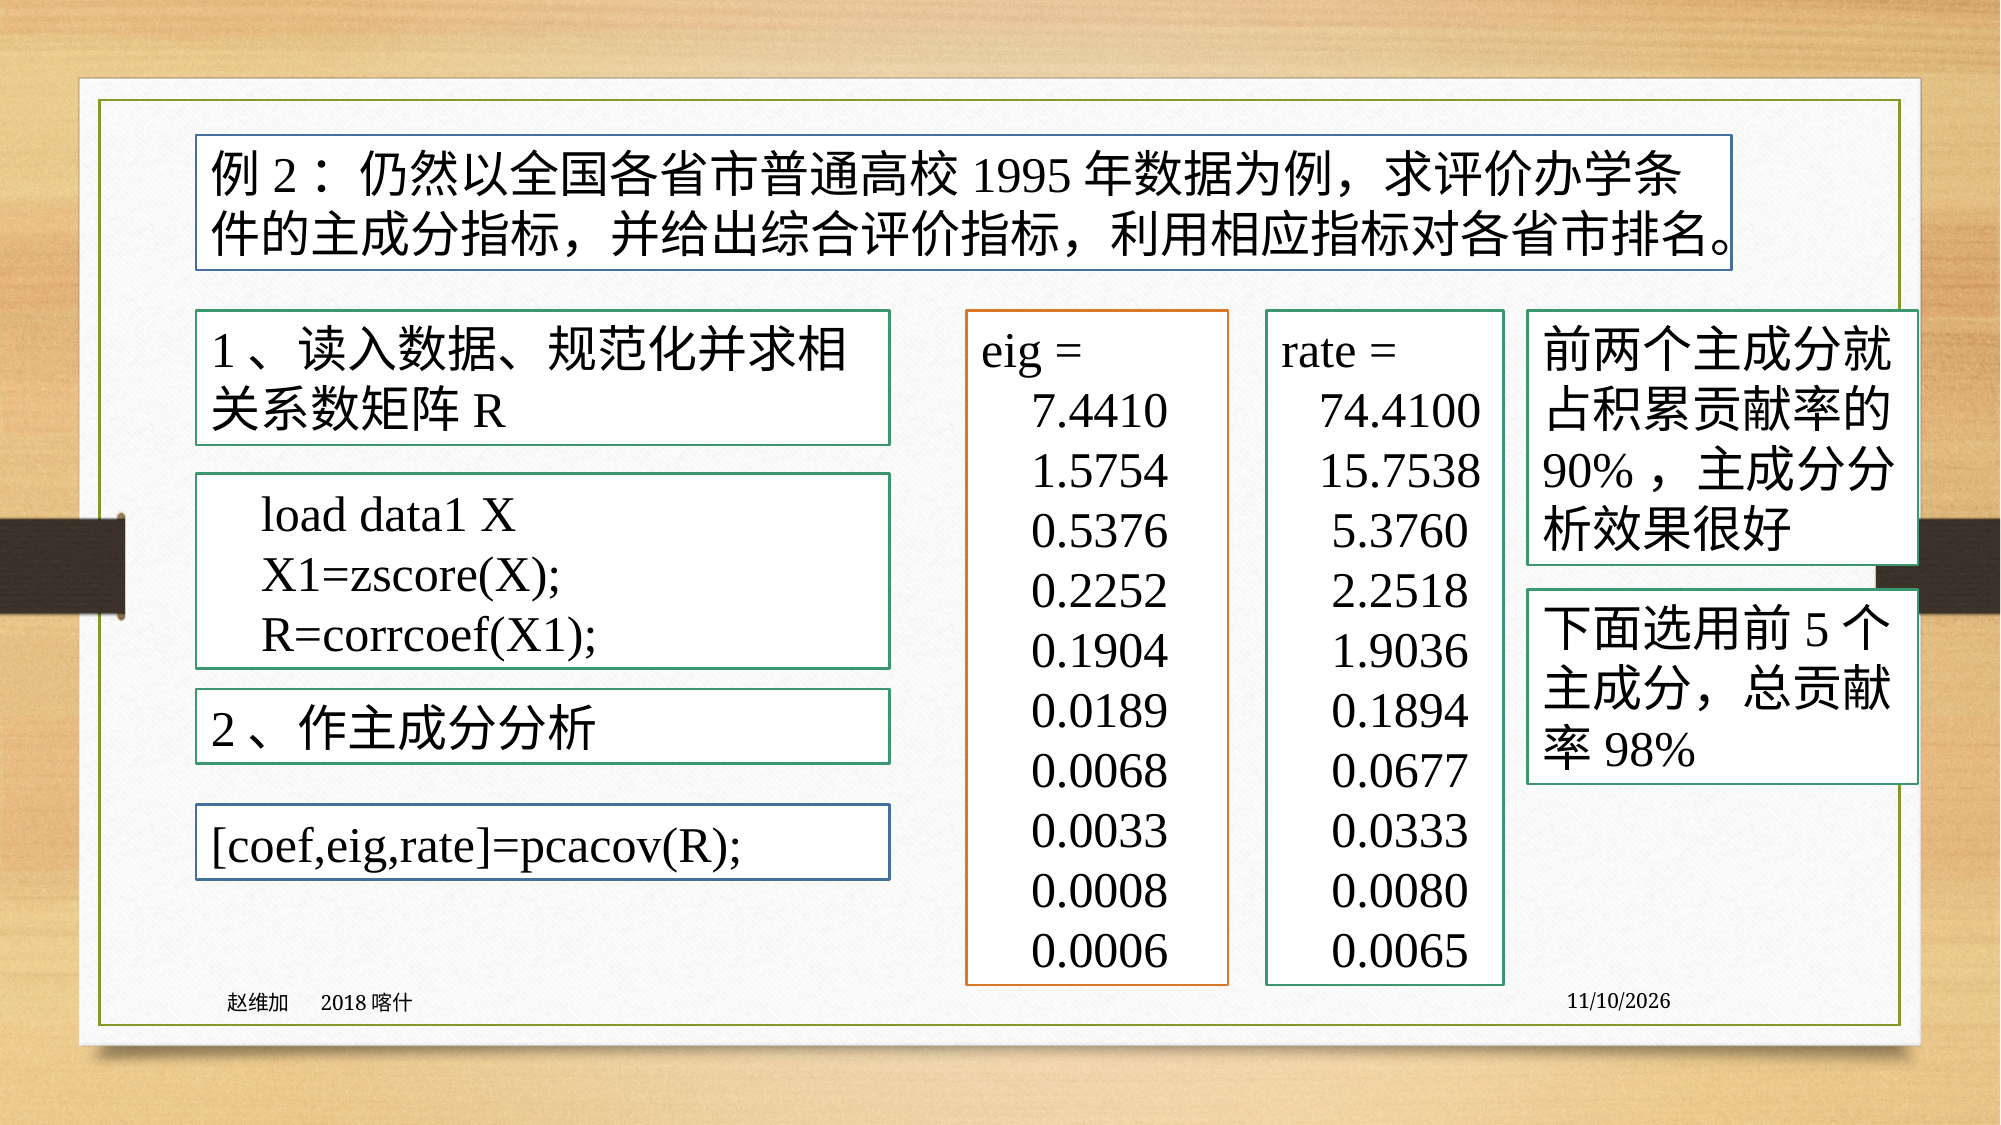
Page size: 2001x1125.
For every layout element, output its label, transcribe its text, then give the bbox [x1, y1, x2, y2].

text_box load data1 X X1=zscore(X); R=corrcoef(X1); [195, 472, 891, 670]
footer 赵维加 2018喀什 [212, 979, 1411, 1025]
text_box 前两个主成分就占积累贡献率的90%，主成分分析效果很好 [1526, 309, 1919, 566]
text_box 例2：仍然以全国各省市普通高校1995年数据为例，求评价办学条件的主成分指标，并给出综合评价指标，利用相应指标对各省市排名。 [195, 134, 1733, 271]
picture [0, 0, 2001, 1125]
text_box 下面选用前5个主成分，总贡献率98% [1526, 588, 1919, 785]
text_box rate = 74.4100 15.7538 5.3760 2.2518 1.9036 0.1894 0.0677 0.0333 0.0080 0.0065 [1265, 309, 1505, 986]
text_box 1、读入数据、规范化并求相关系数矩阵R [195, 309, 891, 446]
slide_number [1423, 979, 1686, 1025]
text_box eig = 7.4410 1.5754 0.5376 0.2252 0.1904 0.0189 0.0068 0.0033 0.0008 0.0006 [965, 309, 1229, 979]
text_box [coef,eig,rate]=pcacov(R); [195, 803, 891, 881]
text_box 2、作主成分分析 [195, 688, 891, 765]
